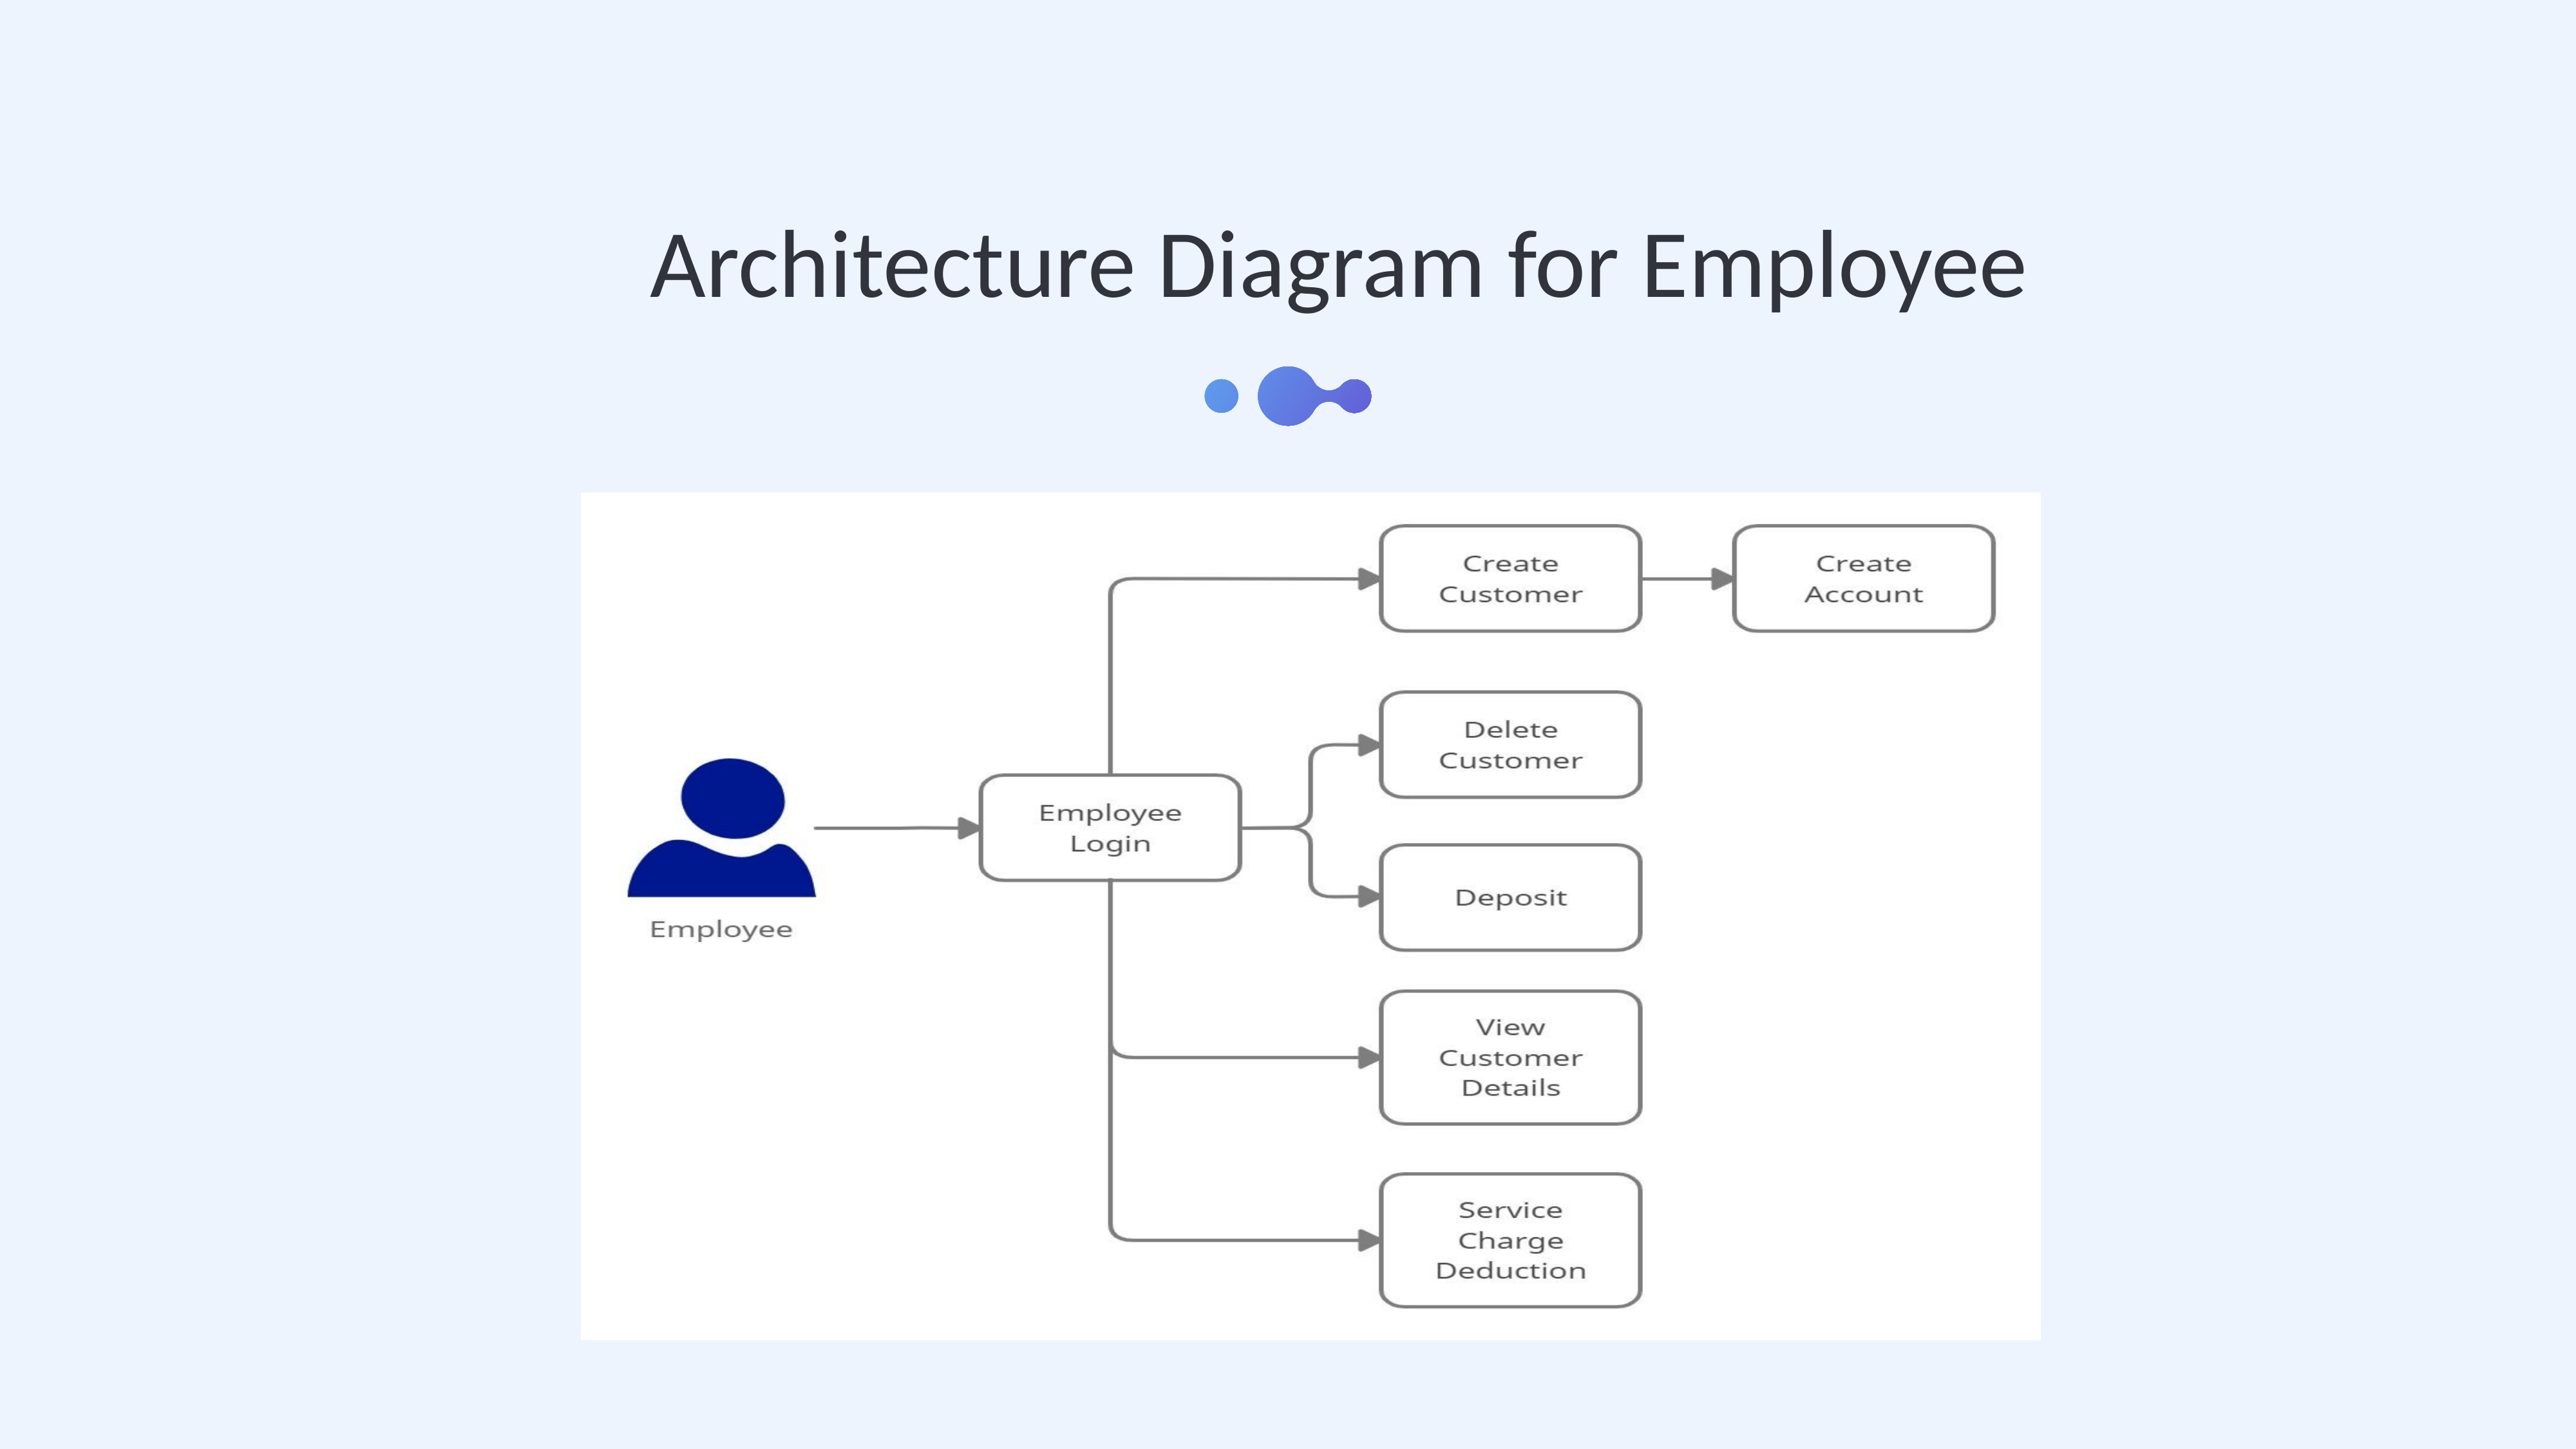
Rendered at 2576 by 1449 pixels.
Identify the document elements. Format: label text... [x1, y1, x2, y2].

text_box Architecture Diagram for Employee [511, 195, 2168, 323]
picture [581, 493, 2041, 1340]
text_box [1204, 379, 1238, 413]
text_box [1258, 366, 1372, 426]
